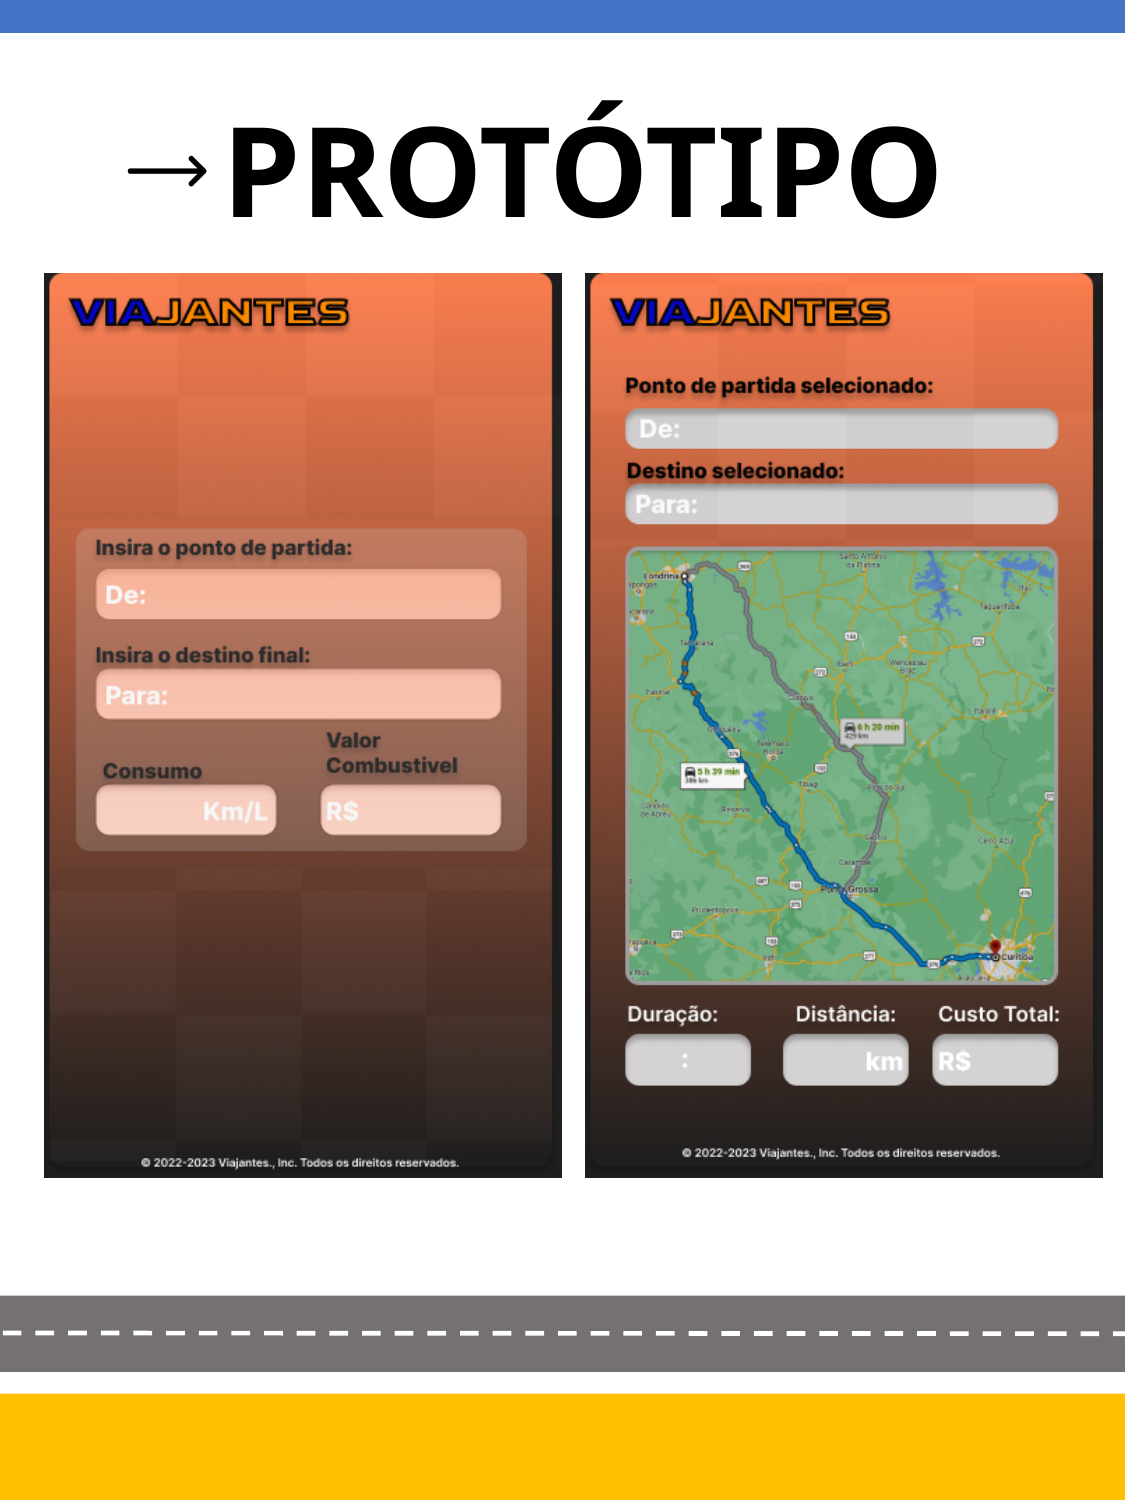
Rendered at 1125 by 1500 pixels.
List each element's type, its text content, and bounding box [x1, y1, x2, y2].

text_box PROTÓTIPO [207, 85, 1046, 251]
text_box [0, 1295, 1125, 1372]
text_box [0, 1392, 1125, 1500]
picture [44, 273, 562, 1178]
text_box [0, 0, 1125, 33]
picture [124, 128, 210, 214]
picture [585, 273, 1103, 1178]
